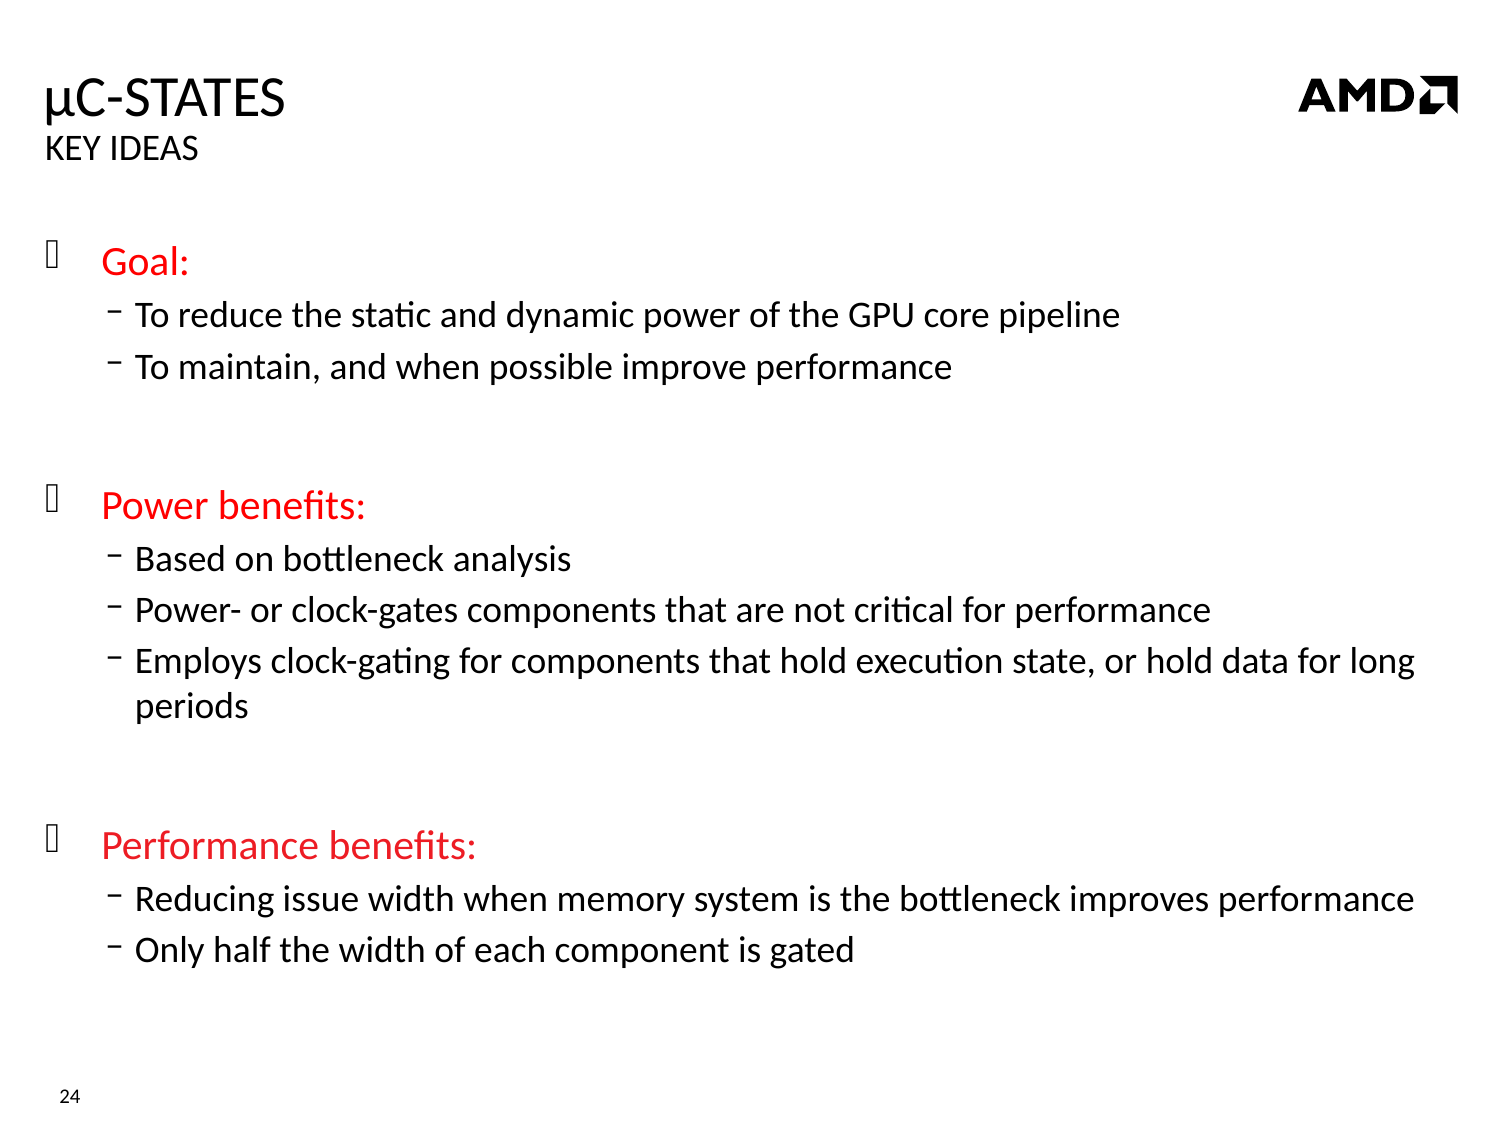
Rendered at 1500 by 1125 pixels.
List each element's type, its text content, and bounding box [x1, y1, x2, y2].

list Key Ideas [45, 123, 1305, 171]
list Goal: To reduce the static and dynamic power of the GPU core pipeline To maintain, and when possible improve performance Power benefits: Based on bottleneck analysis Power- or clock-gates components that are not critical for performance Employs clock-gating for components that hold execution state, or hold data for long periods Performance benefits: Reducing issue width when memory system is the bottleneck improves performance Only half the width of each component is gated [45, 226, 1455, 1037]
title µC-States [43, 50, 1304, 129]
